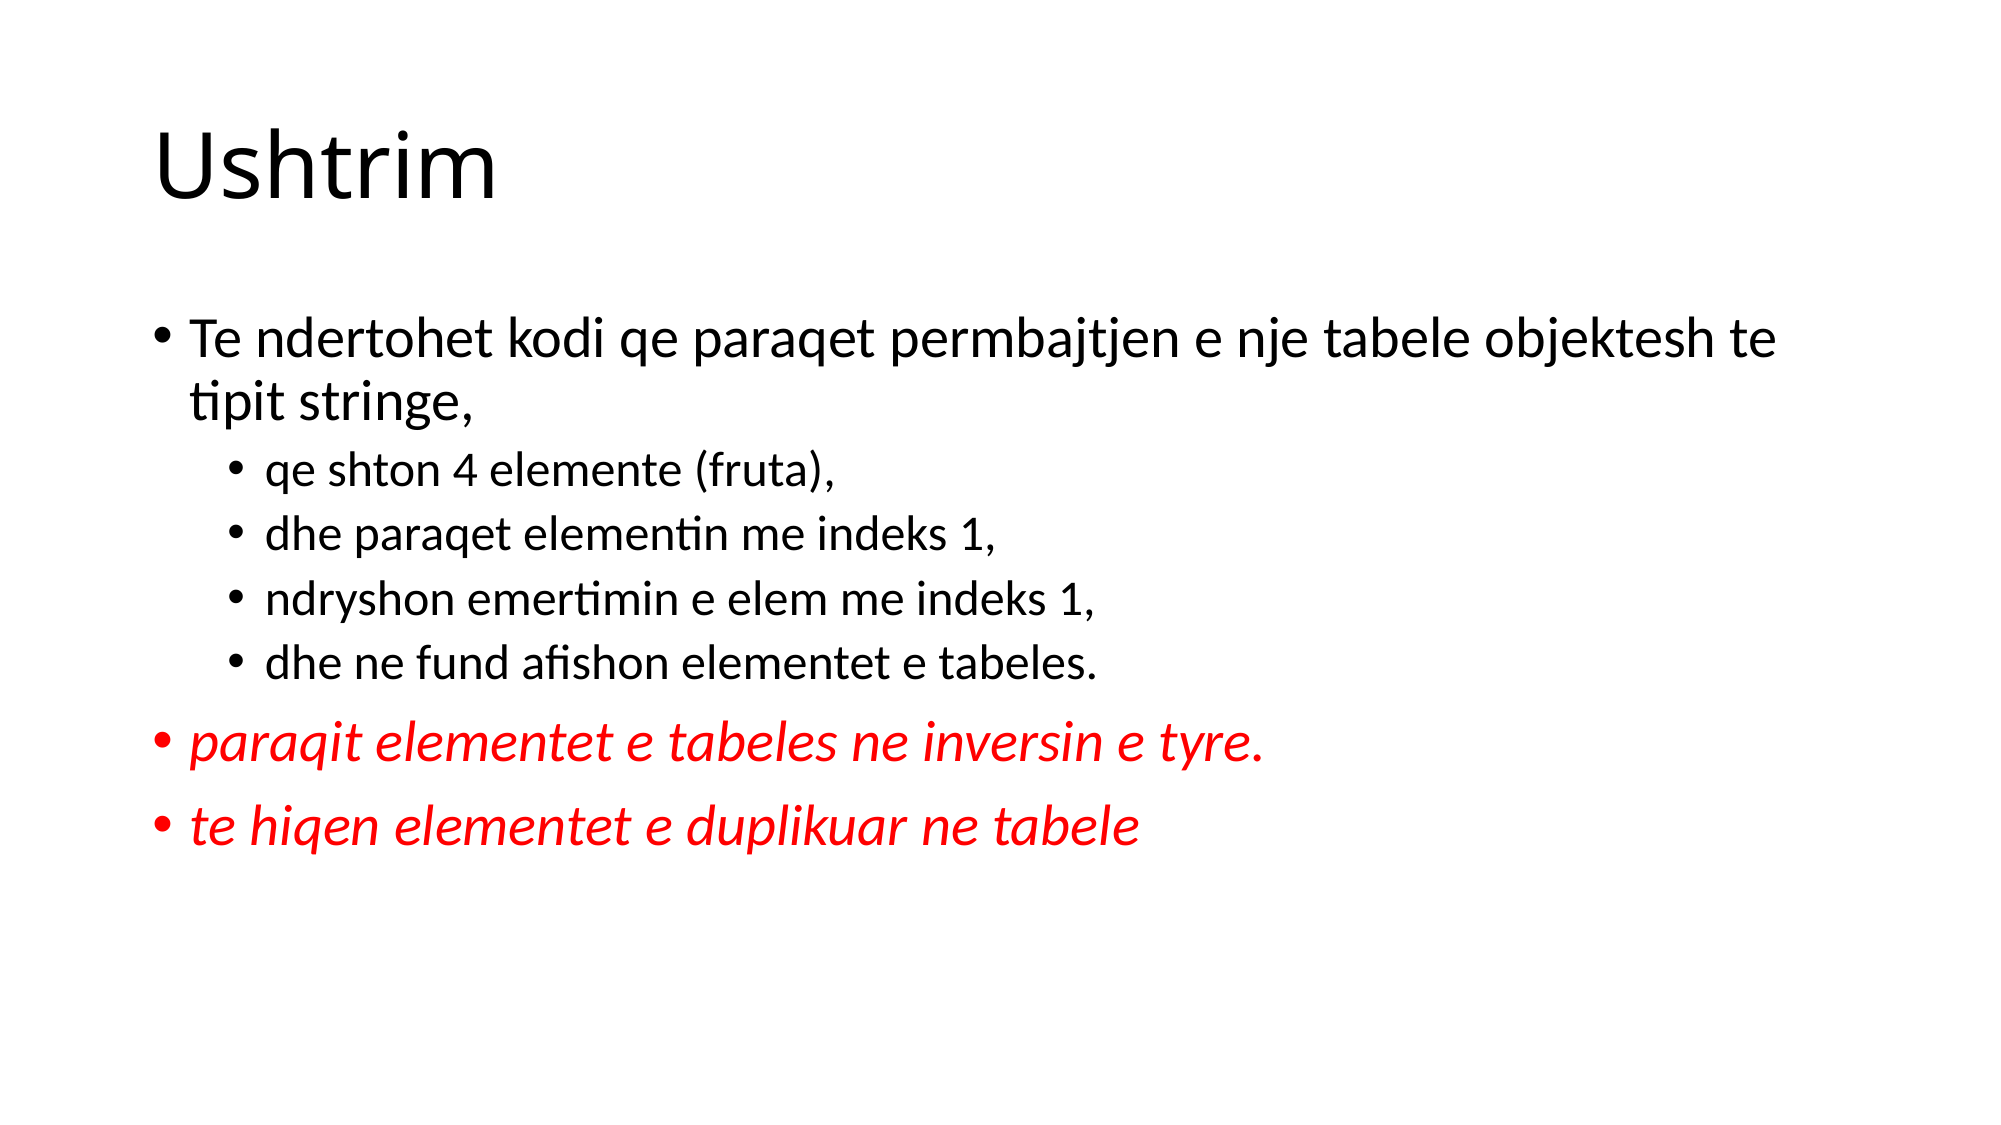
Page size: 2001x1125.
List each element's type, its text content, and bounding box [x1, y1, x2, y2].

title Ushtrim [137, 59, 1863, 278]
list Te ndertohet kodi qe paraqet permbajtjen e nje tabele objektesh te tipit stringe, qe shton 4 elemente (fruta), dhe paraqet elementin me indeks 1, ndryshon emertimin e elem me indeks 1, dhe ne fund afishon elementet e tabeles. paraqit elementet e tabeles ne inversin e tyre. te hiqen elementet e duplikuar ne tabele [137, 299, 1863, 1014]
